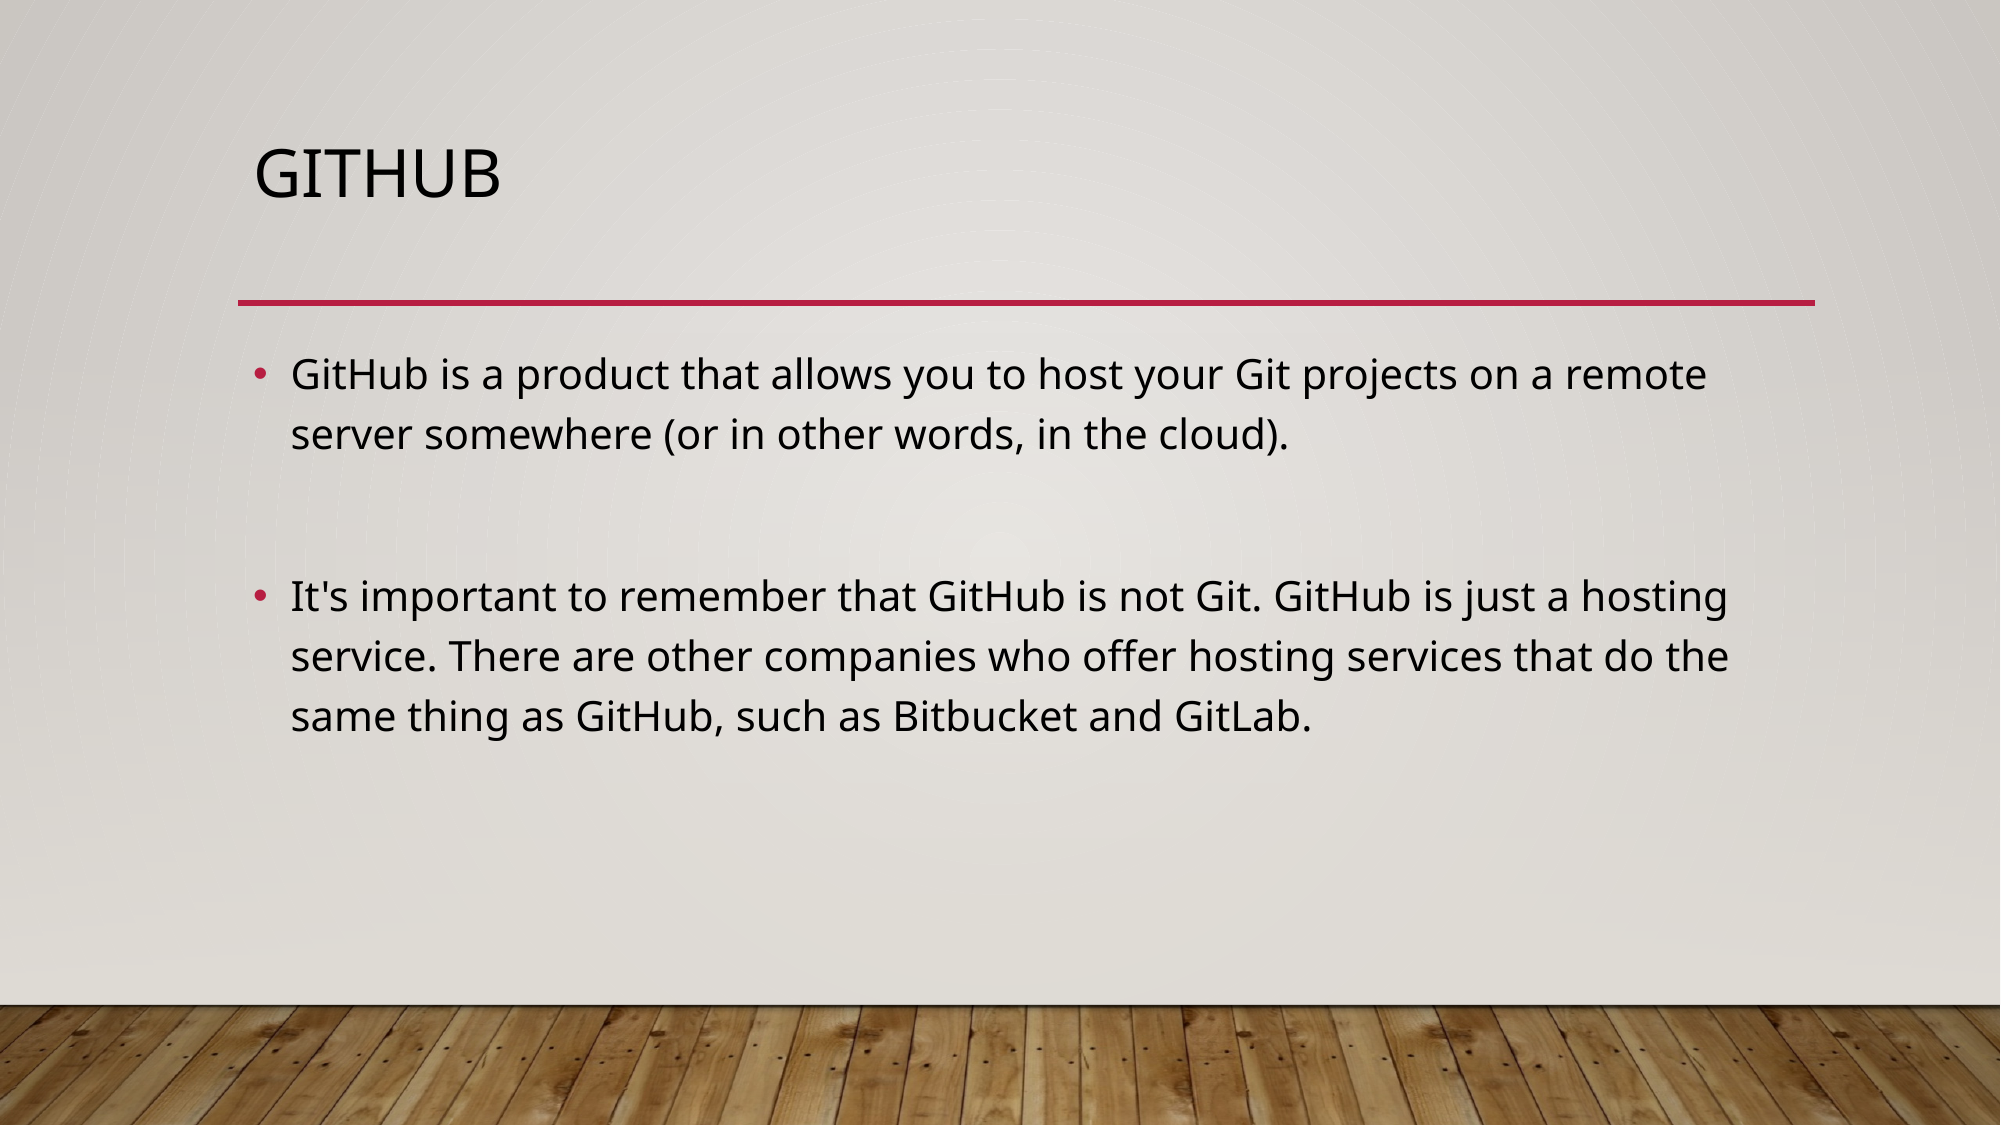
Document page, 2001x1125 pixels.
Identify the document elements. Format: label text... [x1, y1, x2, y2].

list GitHub is a product that allows you to host your Git projects on a remote server somewhere (or in other words, in the cloud). It's important to remember that GitHub is not Git. GitHub is just a hosting service. There are other companies who offer hosting services that do the same thing as GitHub, such as Bitbucket and GitLab. [238, 330, 1814, 897]
picture [0, 1005, 2000, 1125]
title github [238, 131, 1814, 305]
